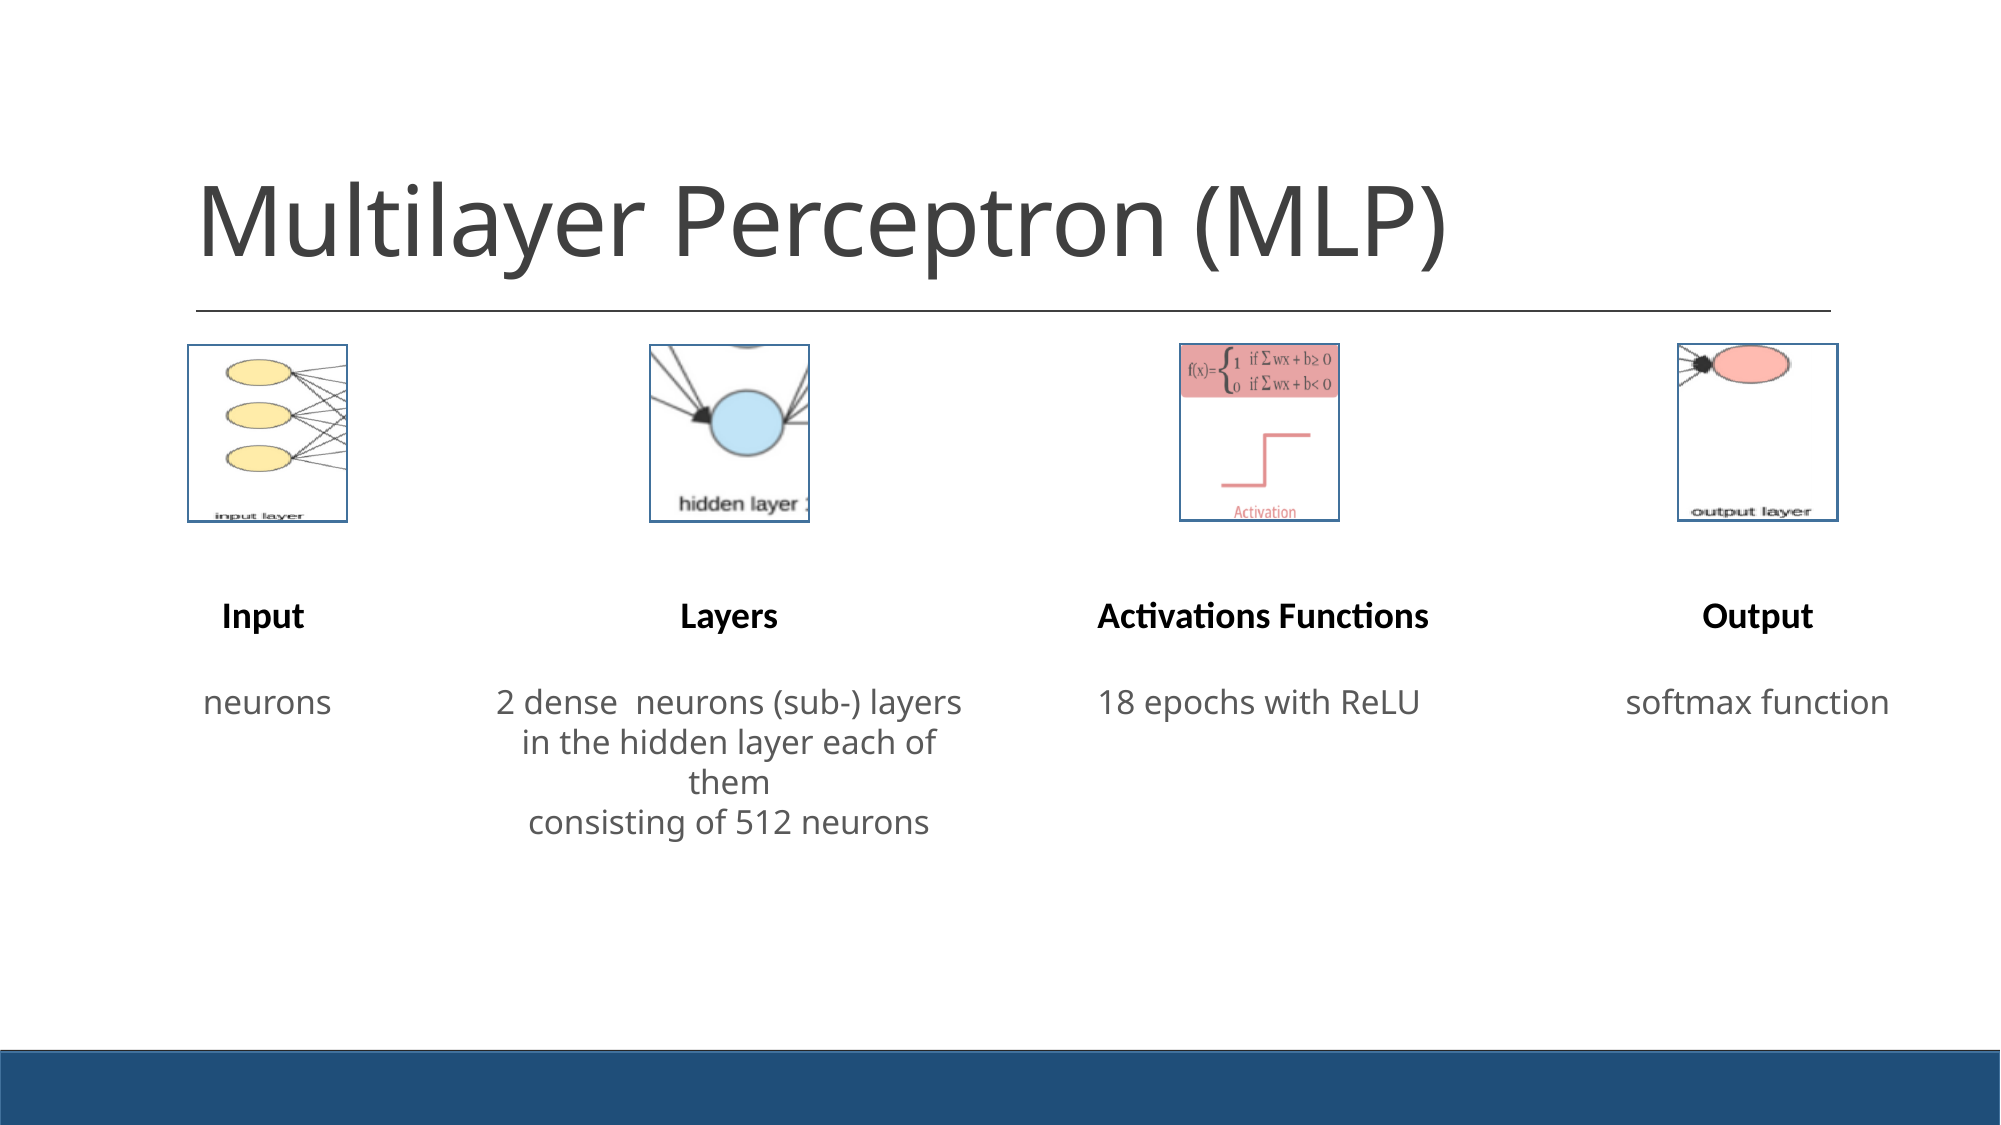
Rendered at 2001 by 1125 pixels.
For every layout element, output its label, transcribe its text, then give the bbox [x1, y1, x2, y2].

text_box [0, 1051, 2000, 1125]
text_box Layers 2 dense neurons (sub-) layers in the hidden layer each of them consisting of 512 neurons [474, 583, 984, 849]
text_box [649, 344, 809, 522]
title Multilayer Perceptron (MLP) [180, 47, 1830, 285]
text_box [1179, 343, 1339, 521]
text_box [1678, 343, 1838, 521]
text_box Output softmax function [1606, 583, 1911, 729]
text_box [187, 344, 348, 522]
text_box Input neurons [115, 583, 420, 729]
text_box Activations Functions 18 epochs with ReLU [1067, 583, 1451, 729]
